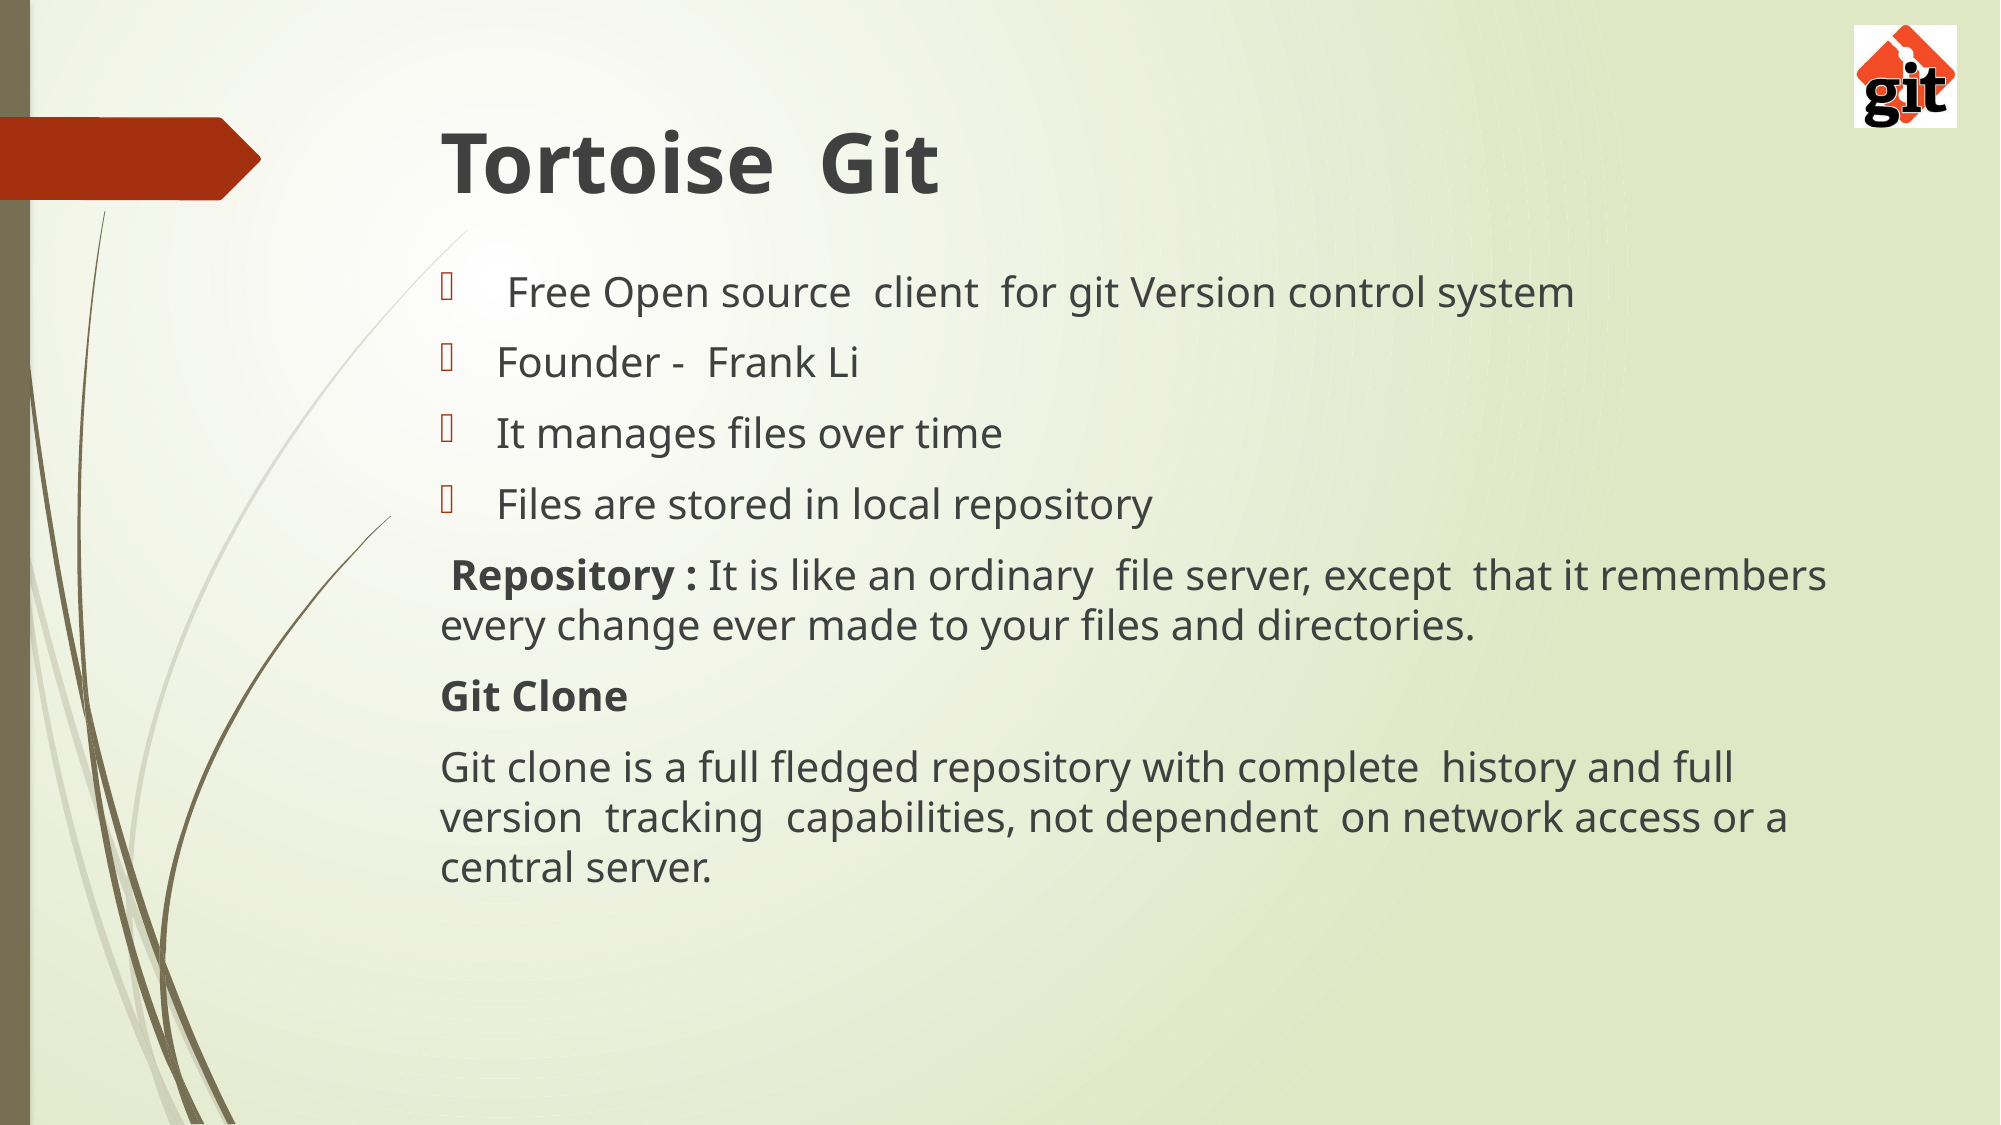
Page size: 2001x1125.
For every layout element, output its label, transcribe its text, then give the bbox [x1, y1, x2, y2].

picture [1854, 25, 1958, 129]
title Tortoise Git [425, 102, 1888, 232]
list Free Open source client for git Version control system Founder - Frank Li It manages files over time Files are stored in local repository Repository : It is like an ordinary file server, except that it remembers every change ever made to your files and directories. Git Clone Git clone is a full fledged repository with complete history and full version tracking capabilities, not dependent on network access or a central server. [424, 257, 1888, 970]
